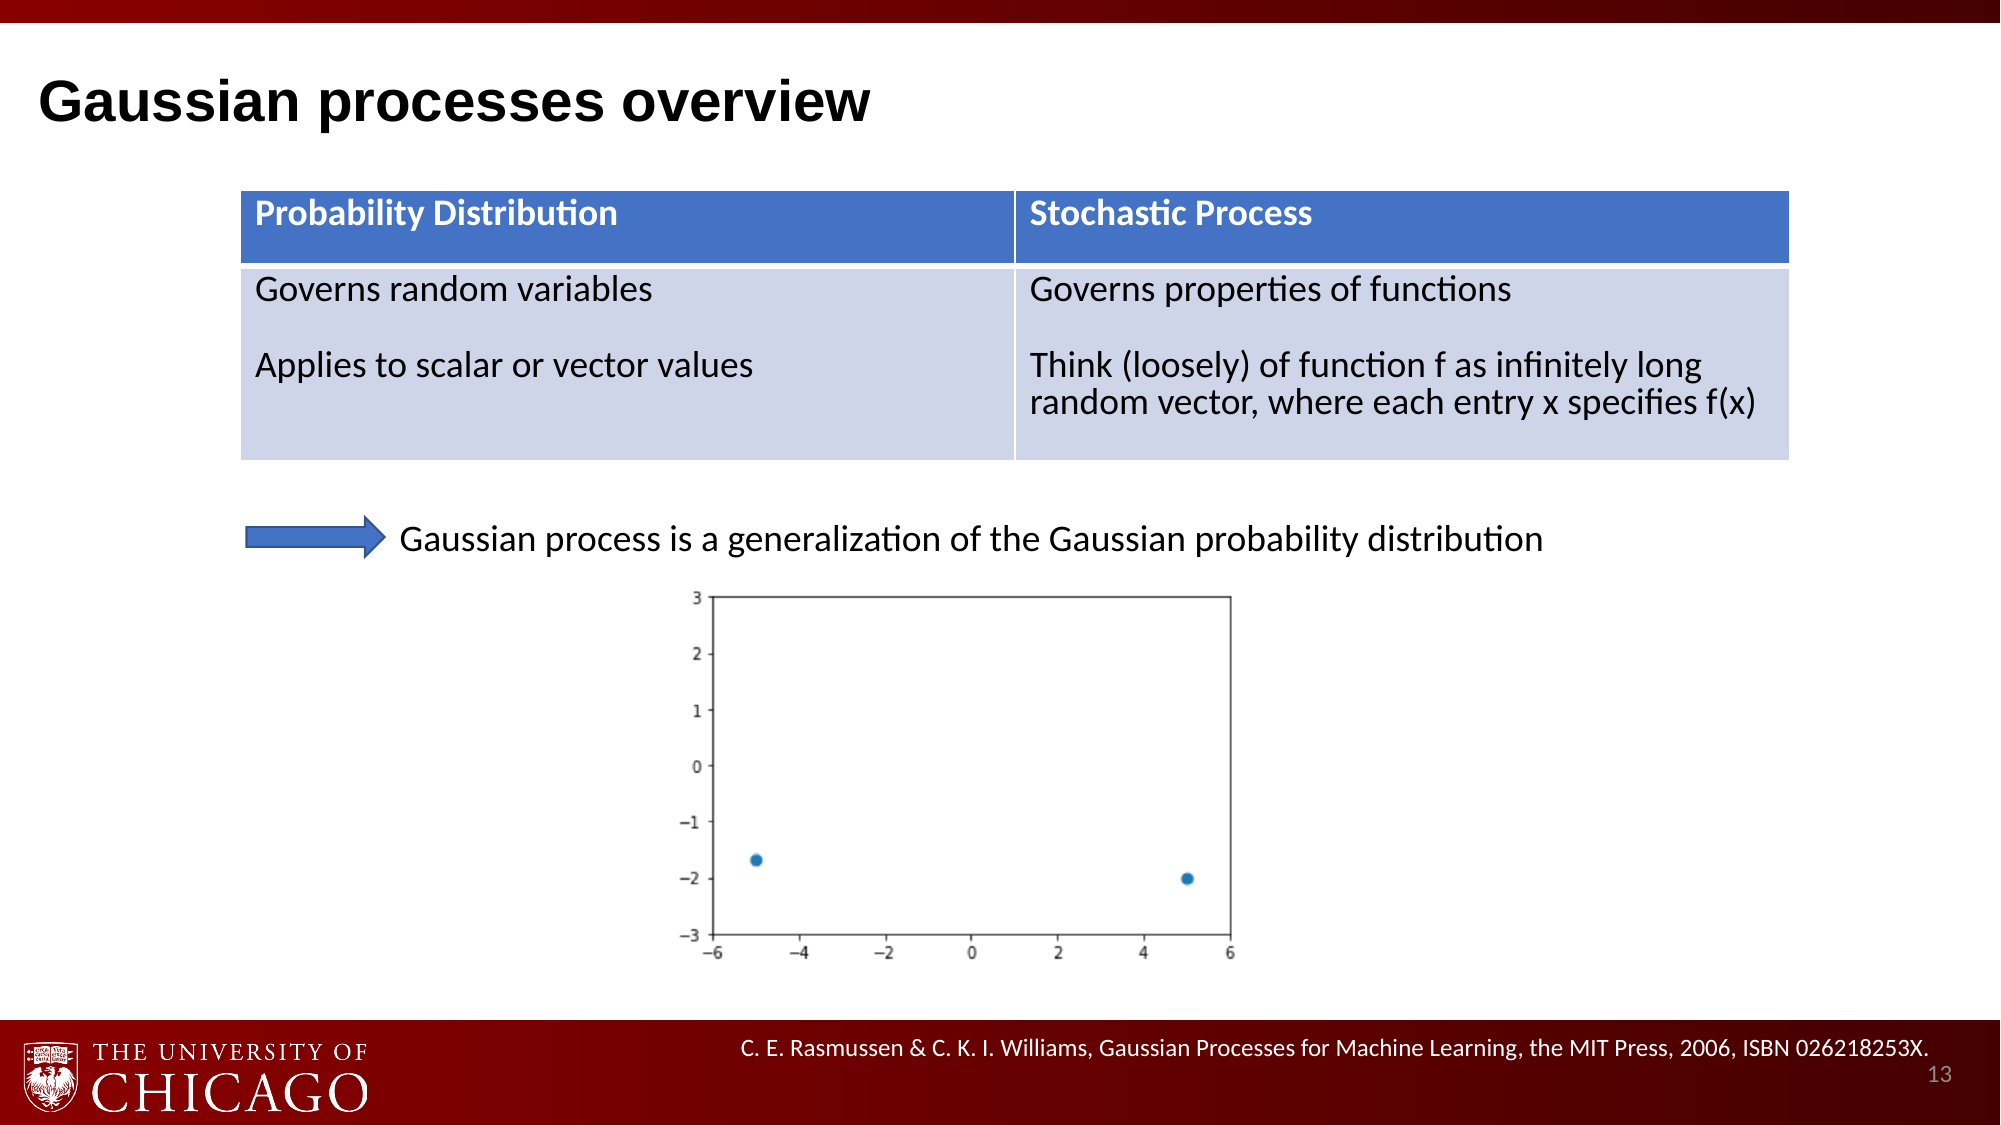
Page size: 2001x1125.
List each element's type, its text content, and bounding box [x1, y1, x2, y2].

text_box [0, 1020, 2000, 1125]
picture [678, 585, 1246, 970]
table_header Probability Distribution [241, 191, 1014, 263]
text_box [245, 514, 387, 560]
table_cell Governs properties of functions Think (loosely) of function f as infinitely long random vector, where each entry x specifies f(x) [1016, 269, 1789, 460]
table_cell Governs random variables Applies to scalar or vector values [241, 269, 1014, 460]
text_box C. E. Rasmussen & C. K. I. Williams, Gaussian Processes for Machine Learning, the MIT Press, 2006, ISBN 026218253X. [726, 1024, 1959, 1069]
slide_number 13 [1517, 1042, 1968, 1103]
table_header Stochastic Process [1016, 191, 1789, 263]
text_box Gaussian processes overview [23, 55, 1704, 141]
text_box [0, 0, 2000, 23]
text_box Gaussian process is a generalization of the Gaussian probability distribution [384, 506, 1592, 567]
picture [23, 1042, 367, 1112]
